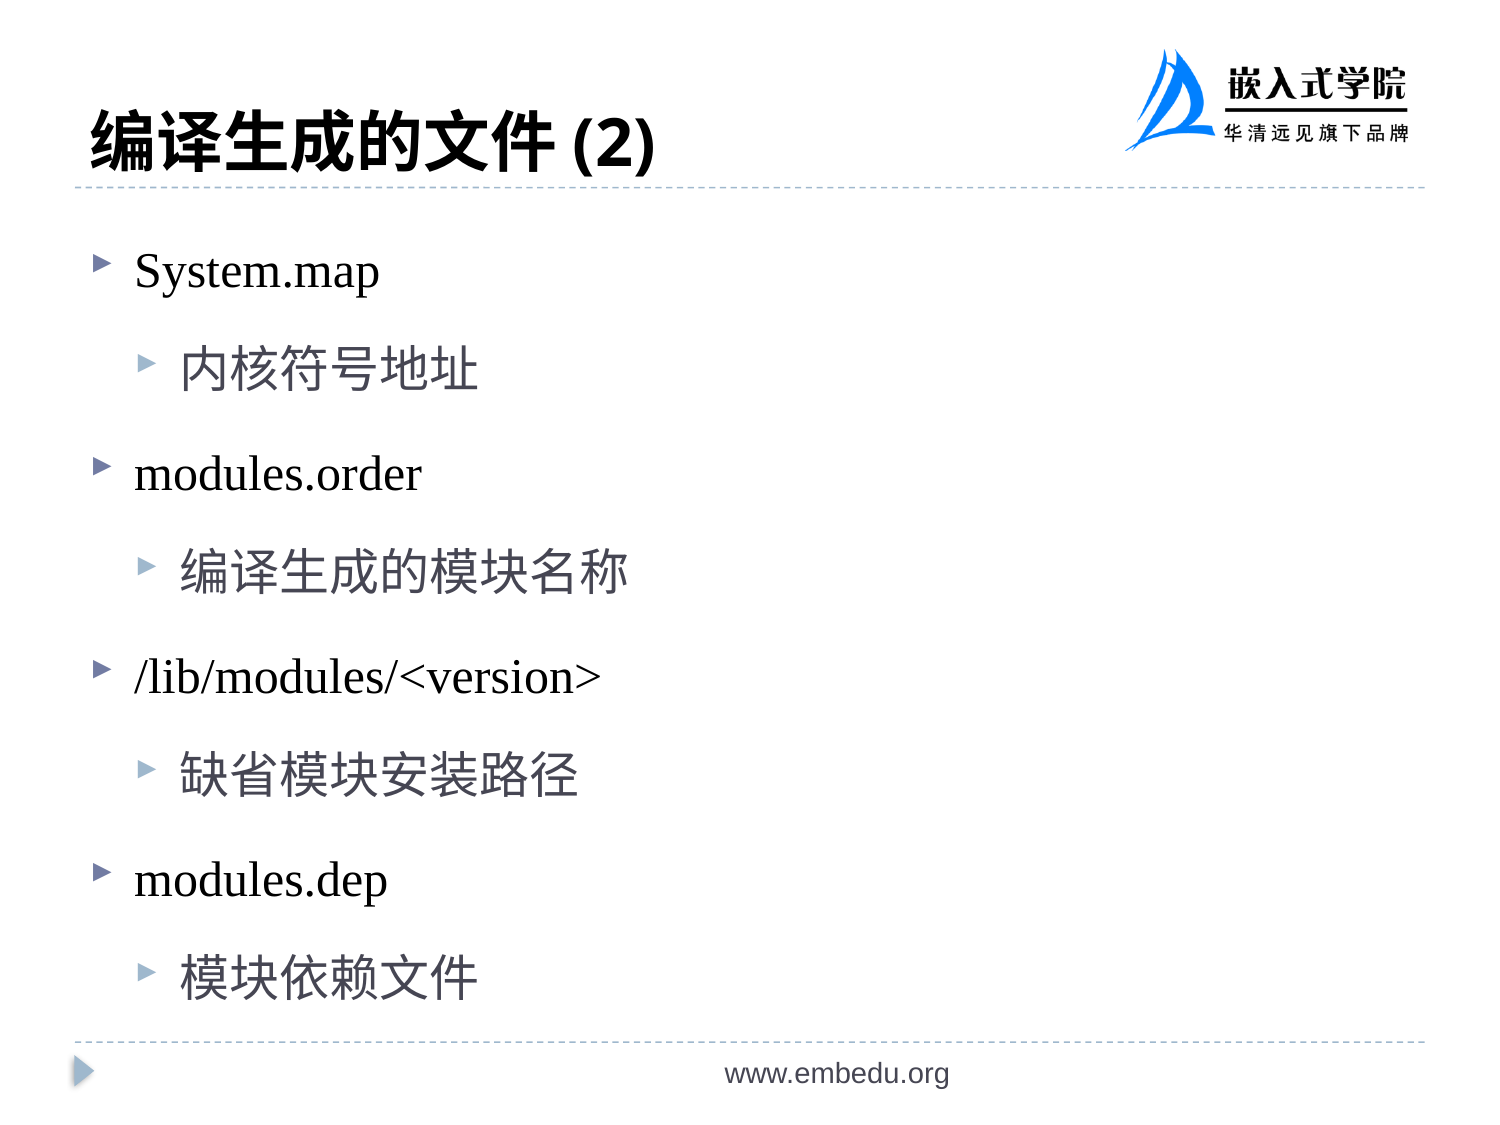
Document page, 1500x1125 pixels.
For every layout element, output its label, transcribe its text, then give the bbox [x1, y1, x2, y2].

text_box System.map 内核符号地址 modules.order 编译生成的模块名称 /lib/modules/<version> 缺省模块安装路径 modules.dep 模块依赖文件 [74, 200, 1425, 1006]
text_box 编译生成的文件(2)‏ [74, 24, 1425, 188]
footer www.embedu.org [600, 1046, 1075, 1125]
